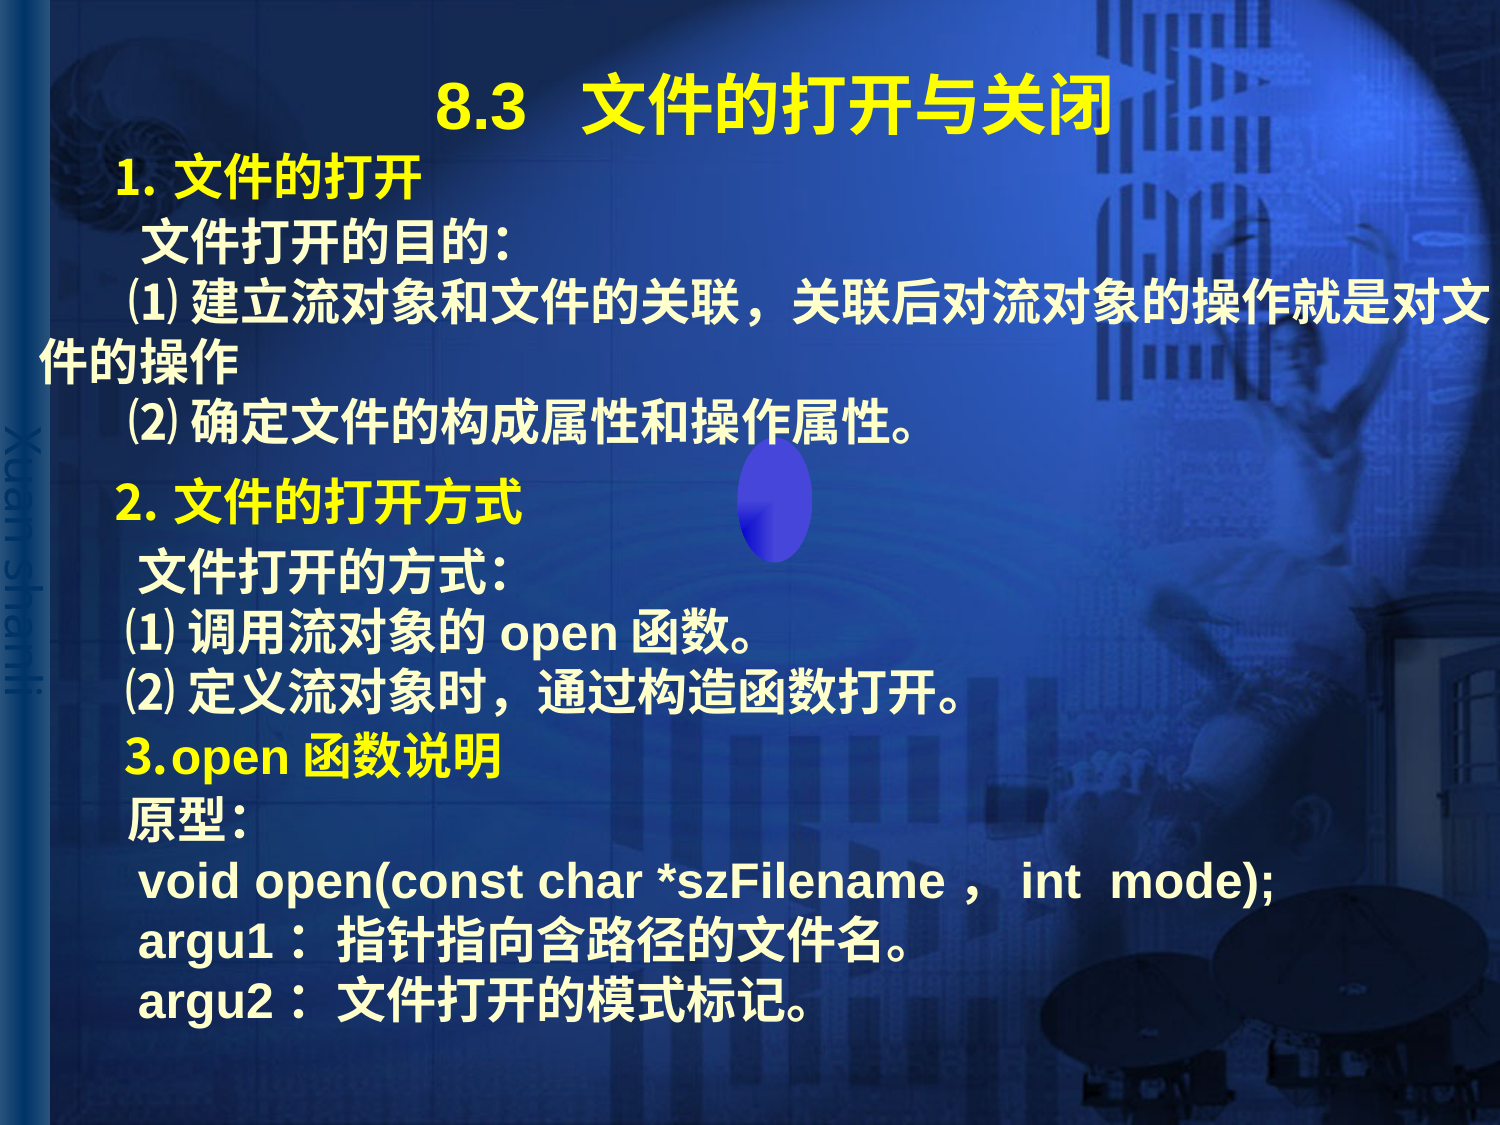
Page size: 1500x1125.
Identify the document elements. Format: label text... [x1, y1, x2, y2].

picture [50, 458, 1500, 1125]
picture [50, 0, 1500, 202]
text_box 文件打开的方式： ⑴调用流对象的open函数。 ⑵定义流对象时，通过构造函数打开。 [20, 532, 1003, 728]
picture [50, 458, 746, 532]
title 8.3 文件的打开与关闭 [137, 54, 1413, 150]
text_box ⒉文件的打开方式 [17, 463, 539, 538]
text_box 文件打开的目的： ⑴建立流对象和文件的关联，关联后对流对象的操作就是对文 件的操作 ⑵确定文件的构成属性和操作属性。 [24, 202, 1500, 458]
text_box ⒊open函数说明 [8, 717, 517, 792]
text_box ⒈文件的打开 [17, 138, 439, 213]
text_box 原型： void open(const char *szFilename，int mode); argu1：指针指向含路径的文件名。 argu2：文件打开的模式标记。 [11, 780, 1292, 1036]
